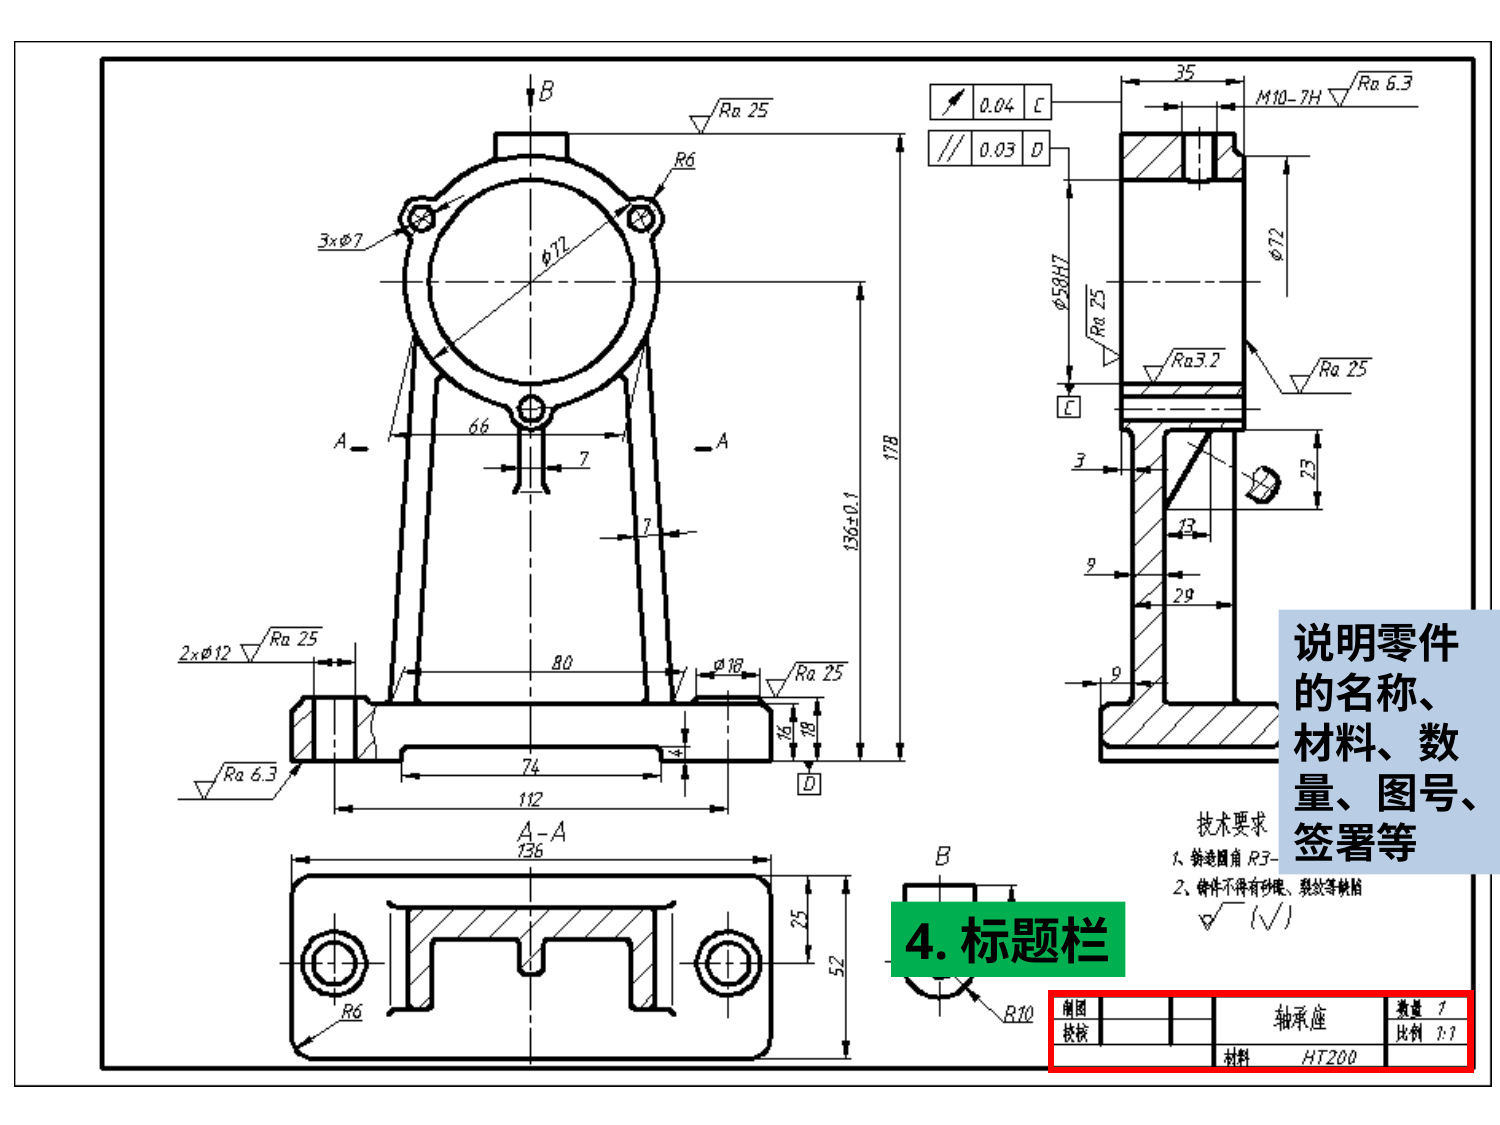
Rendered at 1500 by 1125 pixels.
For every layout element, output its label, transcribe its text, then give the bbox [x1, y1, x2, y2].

text_box 说明零件的名称、材料、数量、图号、签署等 [1495, 609, 1500, 875]
picture [14, 41, 1492, 1087]
